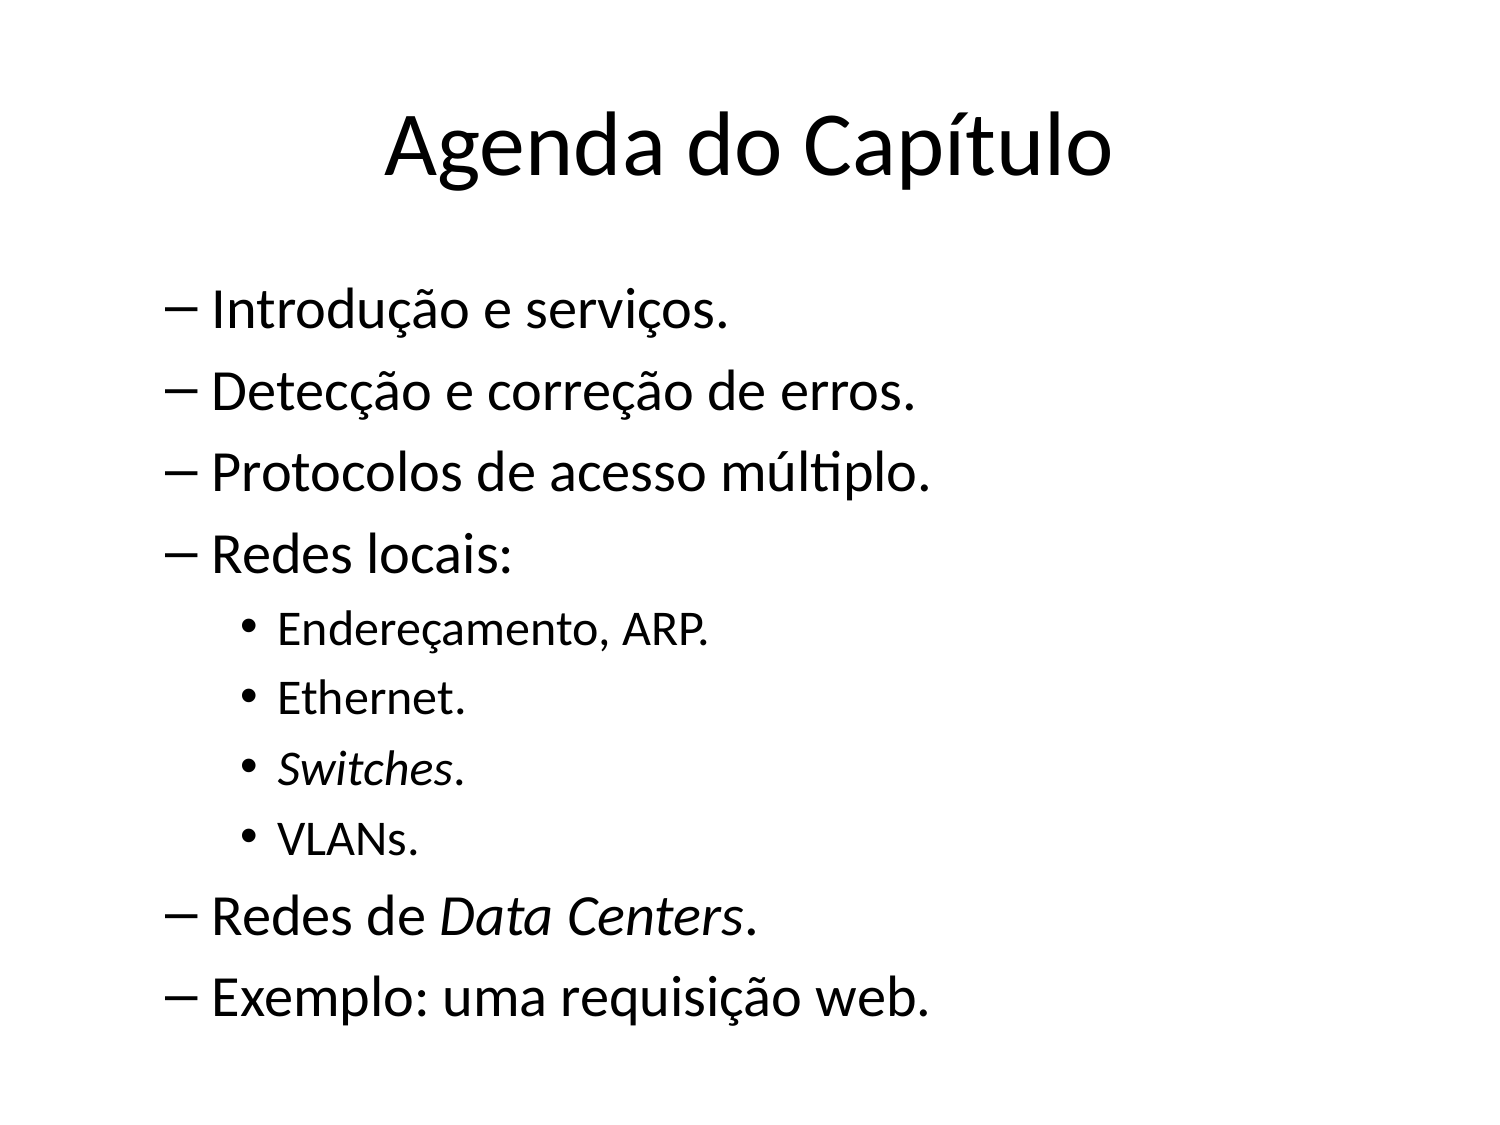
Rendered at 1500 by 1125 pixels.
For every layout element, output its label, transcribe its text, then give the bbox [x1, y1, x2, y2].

title Agenda do Capítulo [75, 45, 1425, 233]
list Introdução e serviços. Detecção e correção de erros. Protocolos de acesso múltiplo. Redes locais: Endereçamento, ARP. Ethernet. Switches. VLANs. Redes de Data Centers. Exemplo: uma requisição web. [75, 262, 1425, 1005]
